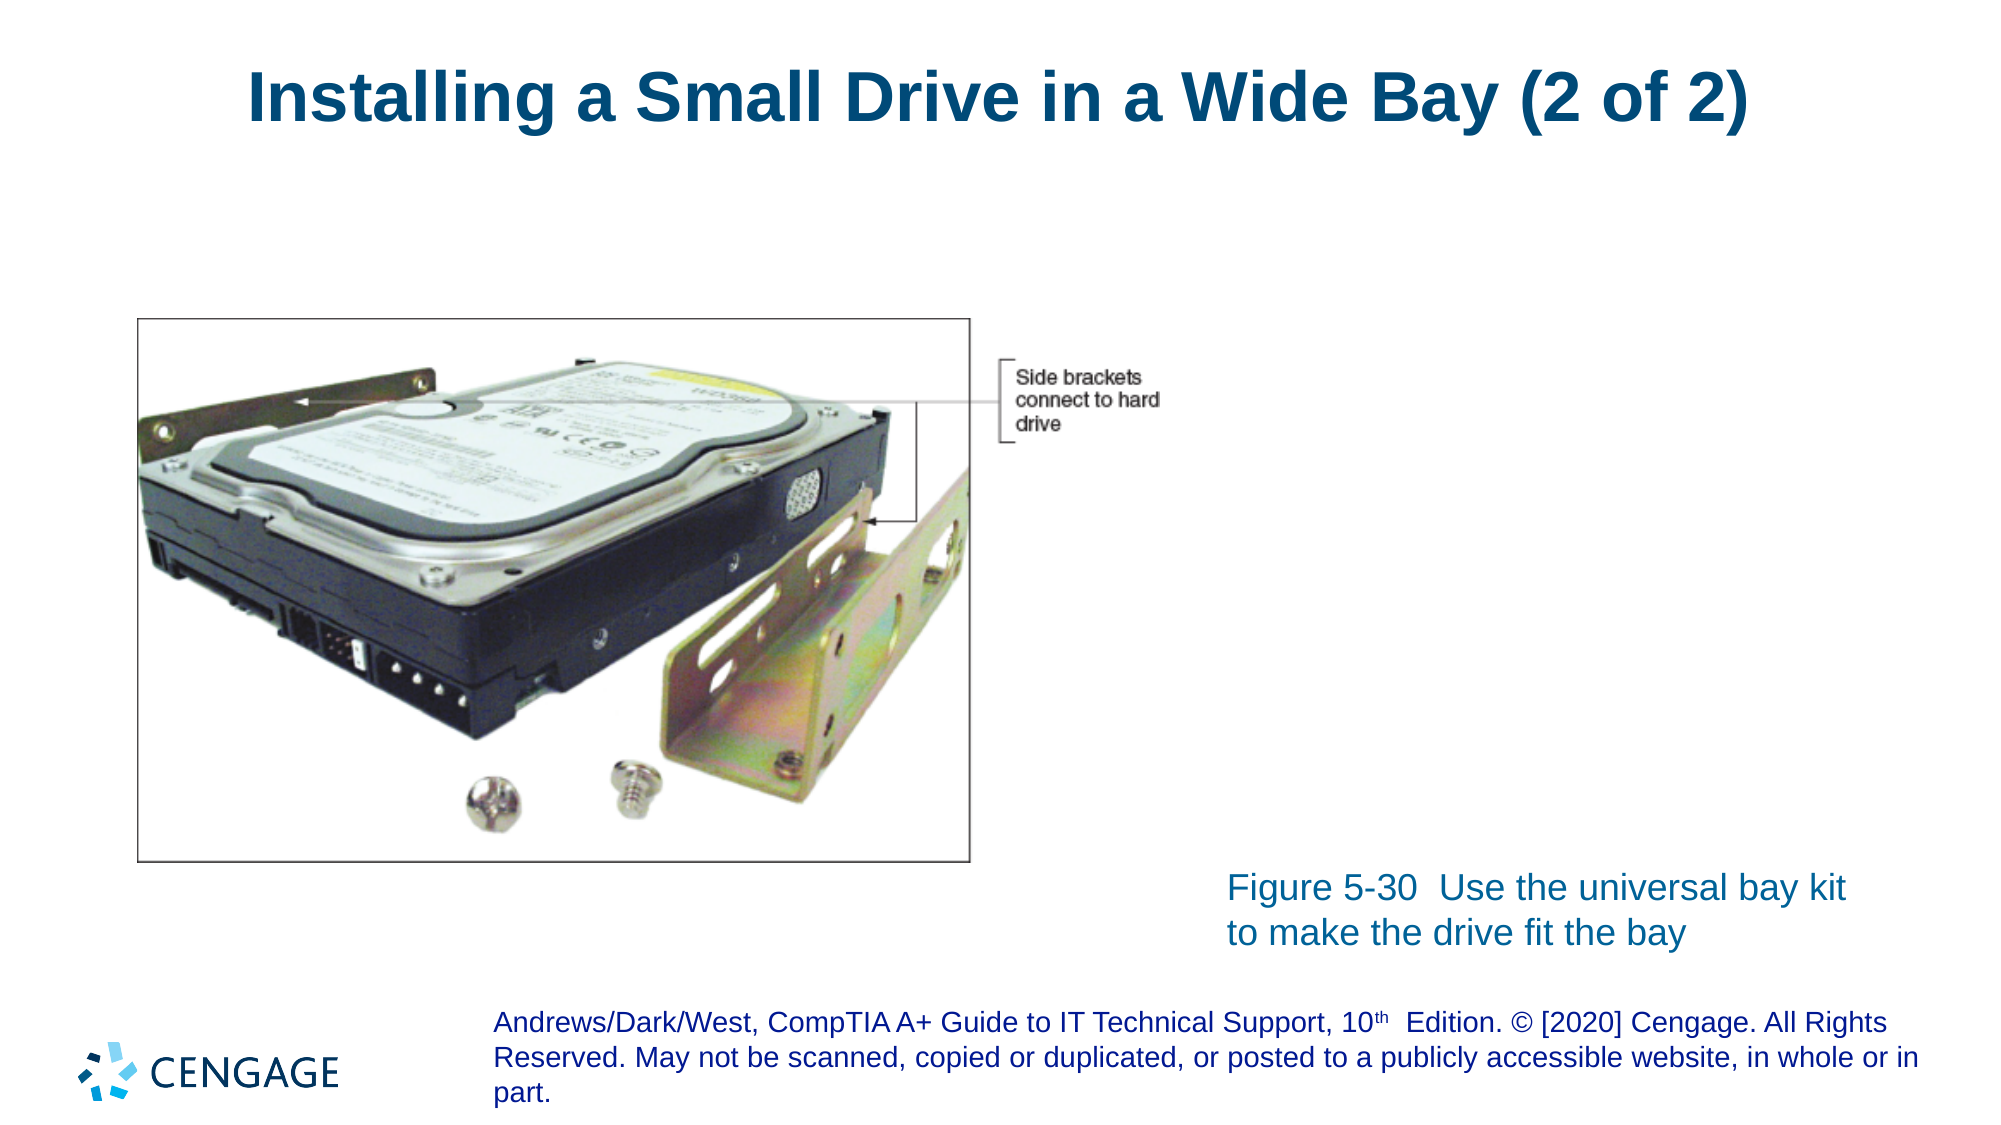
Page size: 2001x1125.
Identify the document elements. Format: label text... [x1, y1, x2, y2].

picture [137, 318, 1160, 863]
picture [78, 1042, 338, 1101]
title Installing a Small Drive in a Wide Bay (2 of 2) [137, 59, 1863, 171]
list Figure 5-30 Use the universal bay kit to make the drive fit the bay [1226, 862, 1880, 965]
